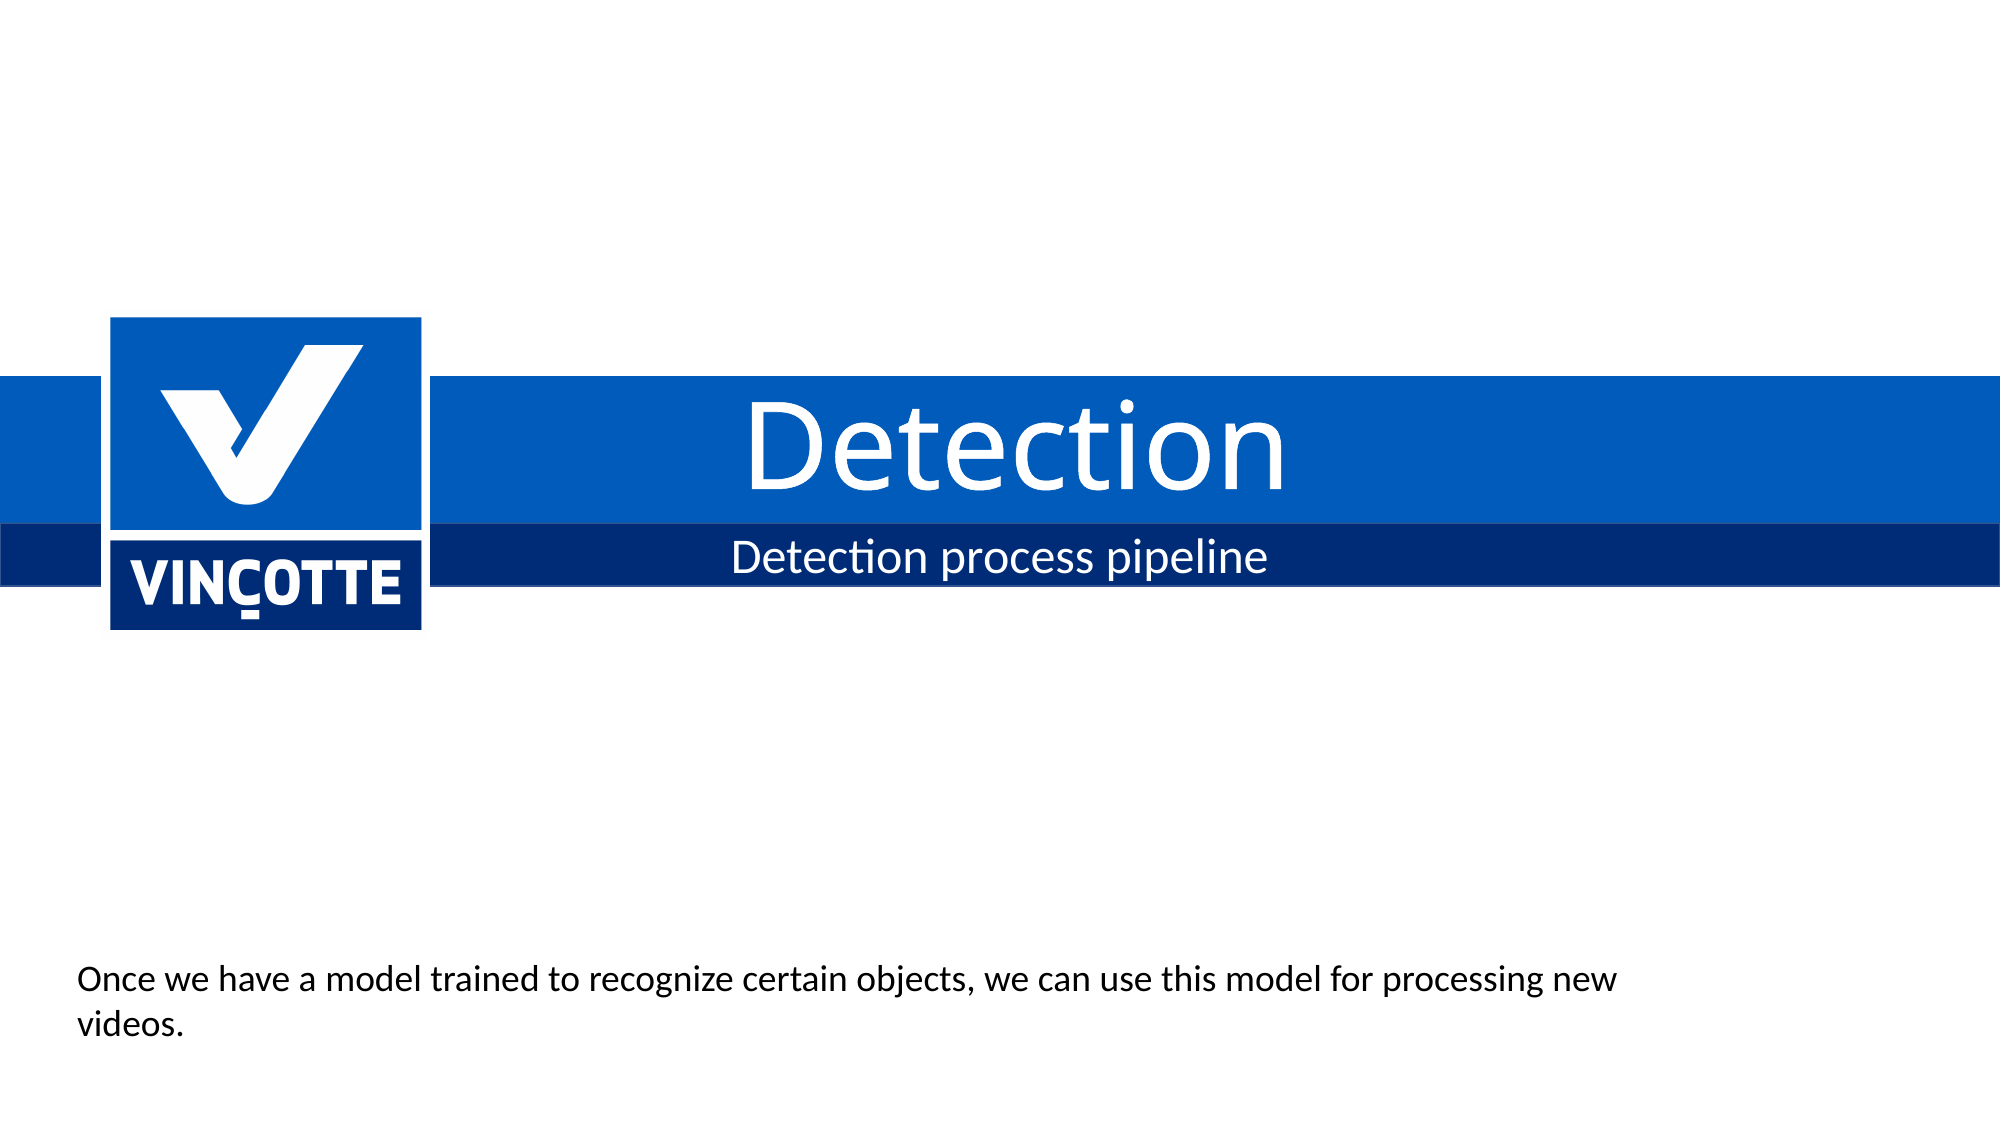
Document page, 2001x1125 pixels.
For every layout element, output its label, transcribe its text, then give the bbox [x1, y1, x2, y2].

title Detection [430, 376, 1766, 523]
text_box [0, 524, 101, 587]
picture [101, 308, 430, 640]
text_box [430, 375, 2000, 524]
text_box Once we have a model trained to recognize certain objects, we can use this model for processing new videos. [62, 946, 1739, 1052]
text_box [0, 375, 101, 524]
subtitle Detection process pipeline [430, 522, 1750, 586]
text_box [430, 524, 2000, 587]
